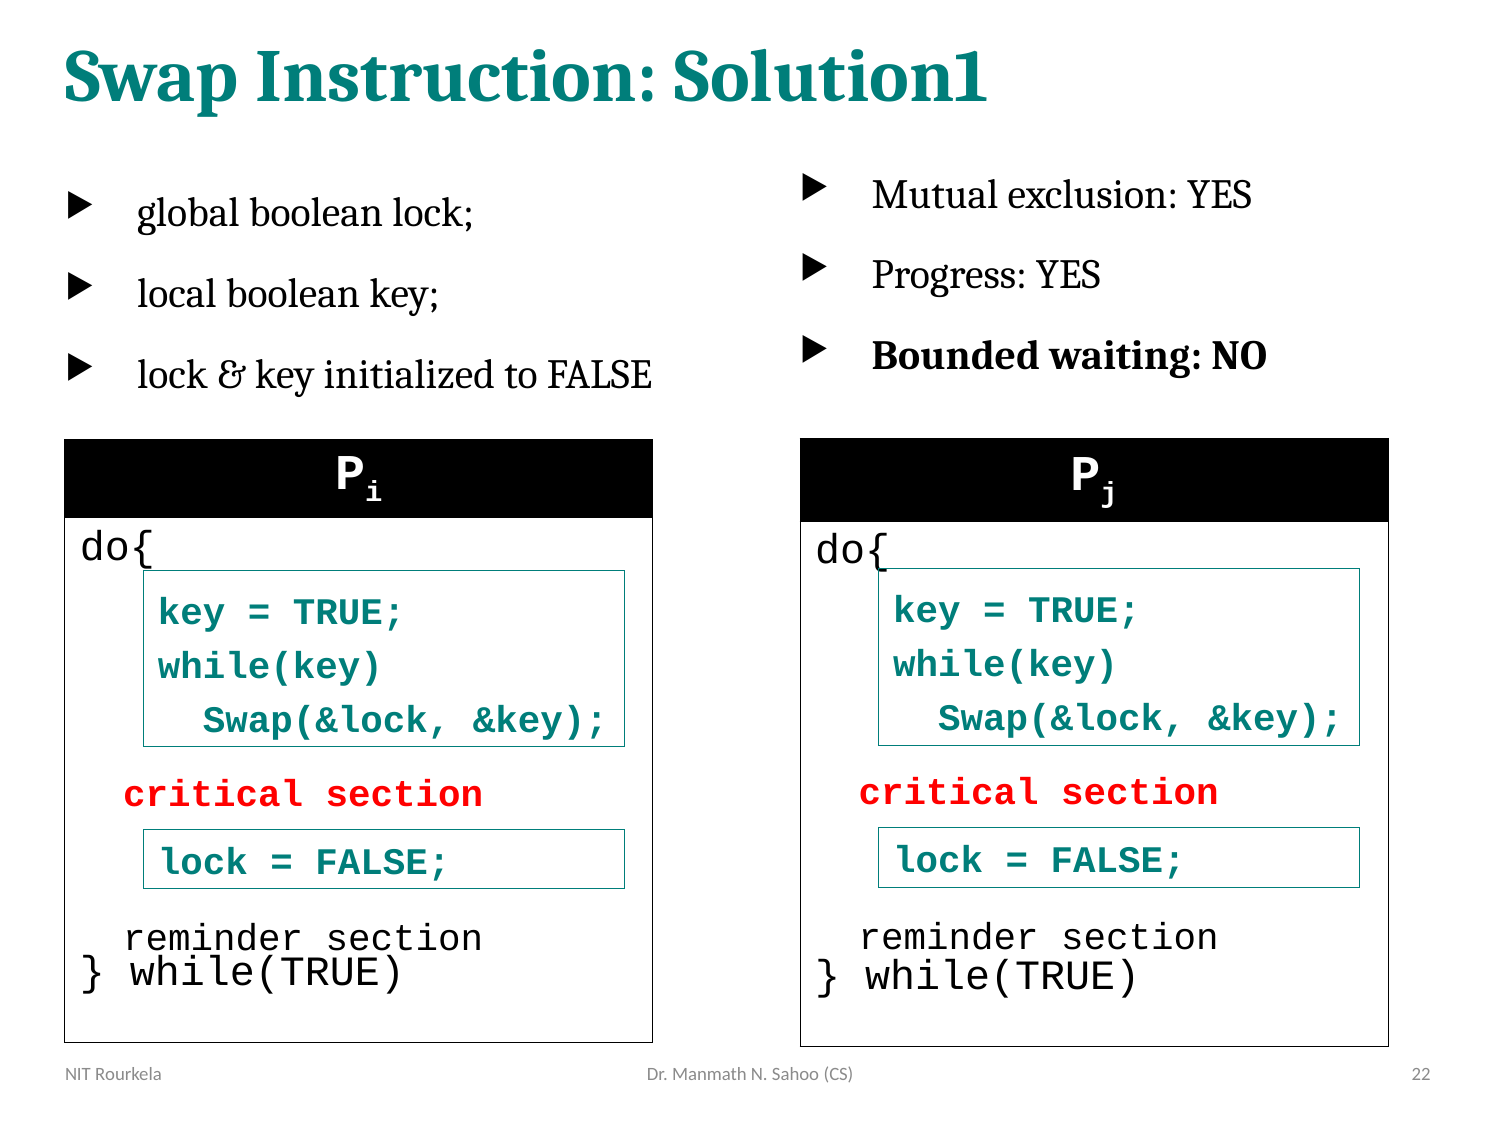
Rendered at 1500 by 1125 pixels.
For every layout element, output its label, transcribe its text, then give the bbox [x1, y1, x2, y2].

footer Dr. Manmath N. Sahoo (CS) [496, 1042, 1004, 1103]
table_header Pj [801, 439, 1388, 521]
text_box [878, 568, 1360, 969]
table_cell do{ } while(TRUE) [801, 522, 1388, 1046]
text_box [143, 570, 625, 970]
text_box Mutual exclusion: YES Progress: YES Bounded waiting: NO [784, 148, 1333, 414]
slide_number 22 [1089, 1042, 1446, 1103]
title Swap Instruction: Solution1 [50, 5, 1446, 149]
table_header Pi [65, 440, 652, 517]
table_cell do{ } while(TRUE) [65, 518, 652, 1042]
list global boolean lock; local boolean key; lock & key initialized to FALSE [50, 167, 1446, 1014]
slide_number NIT Rourkela [50, 1042, 441, 1103]
